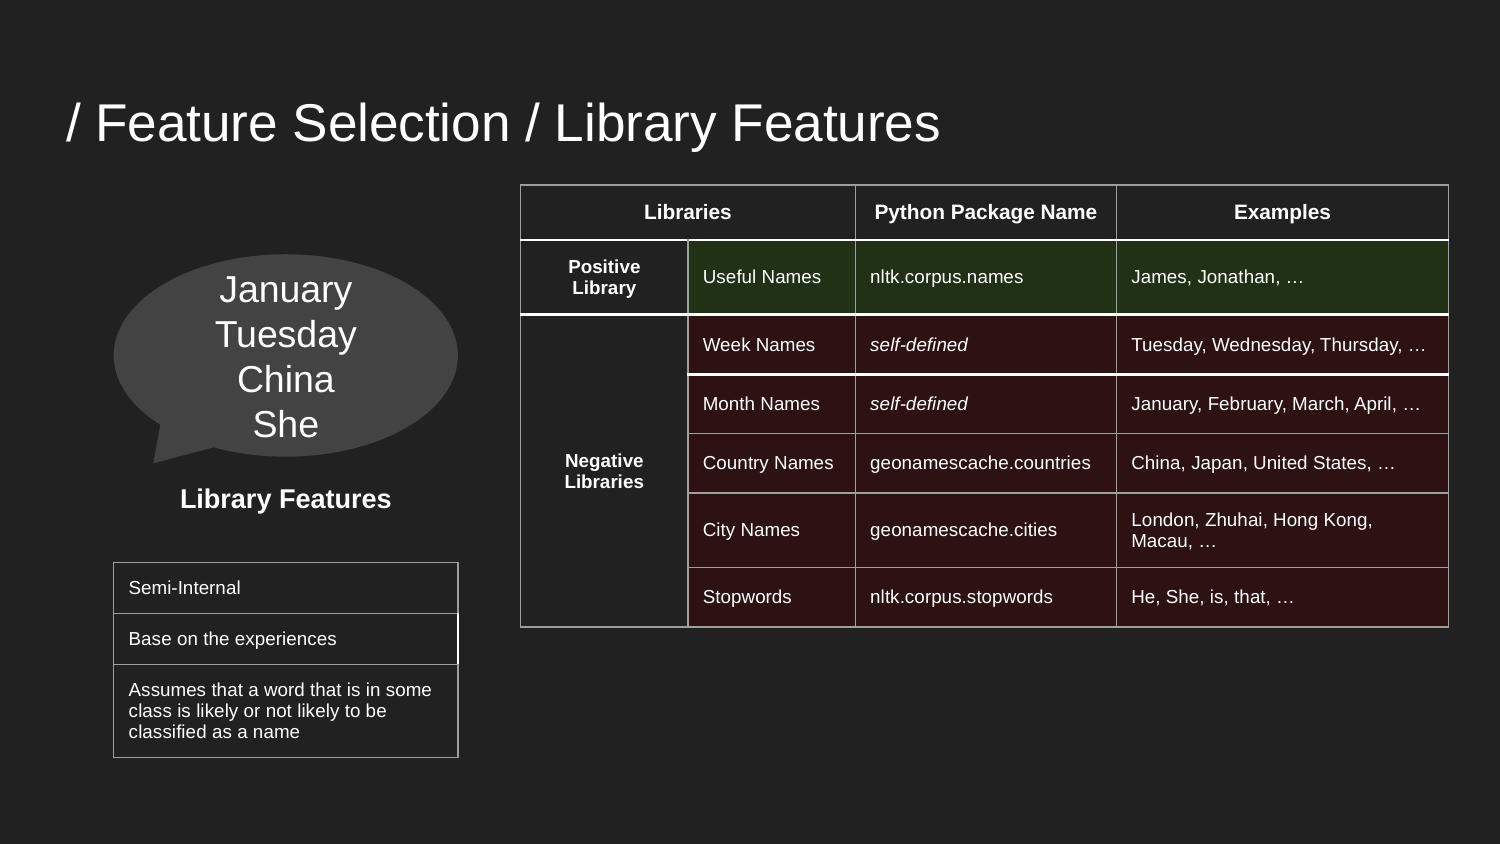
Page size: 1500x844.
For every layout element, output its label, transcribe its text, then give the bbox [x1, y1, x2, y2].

text_box Library Features [113, 466, 458, 529]
table_cell Stopwords [689, 568, 855, 626]
table_cell Base on the experiences [114, 614, 457, 664]
table_header Python Package Name [856, 186, 1116, 239]
table_cell geonamescache.cities [856, 494, 1116, 567]
table_header Examples [1117, 186, 1448, 239]
table_cell Positive Library [521, 241, 687, 313]
table_cell geonamescache.countries [856, 434, 1116, 492]
table_cell nltk.corpus.names [856, 241, 1116, 313]
table_cell James, Jonathan, … [1117, 241, 1448, 313]
table_cell London, Zhuhai, Hong Kong, Macau, … [1117, 494, 1448, 567]
table_cell He, She, is, that, … [1117, 568, 1448, 626]
table_cell Week Names [689, 316, 855, 373]
table_cell self-defined [856, 316, 1116, 373]
table_cell Country Names [689, 434, 855, 492]
table_cell China, Japan, United States, … [1117, 434, 1448, 492]
table_cell City Names [689, 494, 855, 567]
table_cell nltk.corpus.stopwords [856, 568, 1116, 626]
table_header Semi-Internal [114, 563, 457, 613]
table_cell January, February, March, April, … [1117, 376, 1448, 433]
table_cell self-defined [856, 376, 1116, 433]
table_cell Month Names [689, 376, 855, 433]
table_cell Tuesday, Wednesday, Thursday, … [1117, 316, 1448, 373]
table_cell Useful Names [689, 241, 855, 313]
title / Feature Selection / Library Features [51, 72, 1449, 167]
table_header Libraries [521, 186, 855, 239]
table_cell Negative Libraries [521, 316, 687, 626]
text_box January Tuesday China She [113, 254, 458, 464]
table_cell Assumes that a word that is in some class is likely or not likely to be classified as a name [114, 665, 457, 757]
